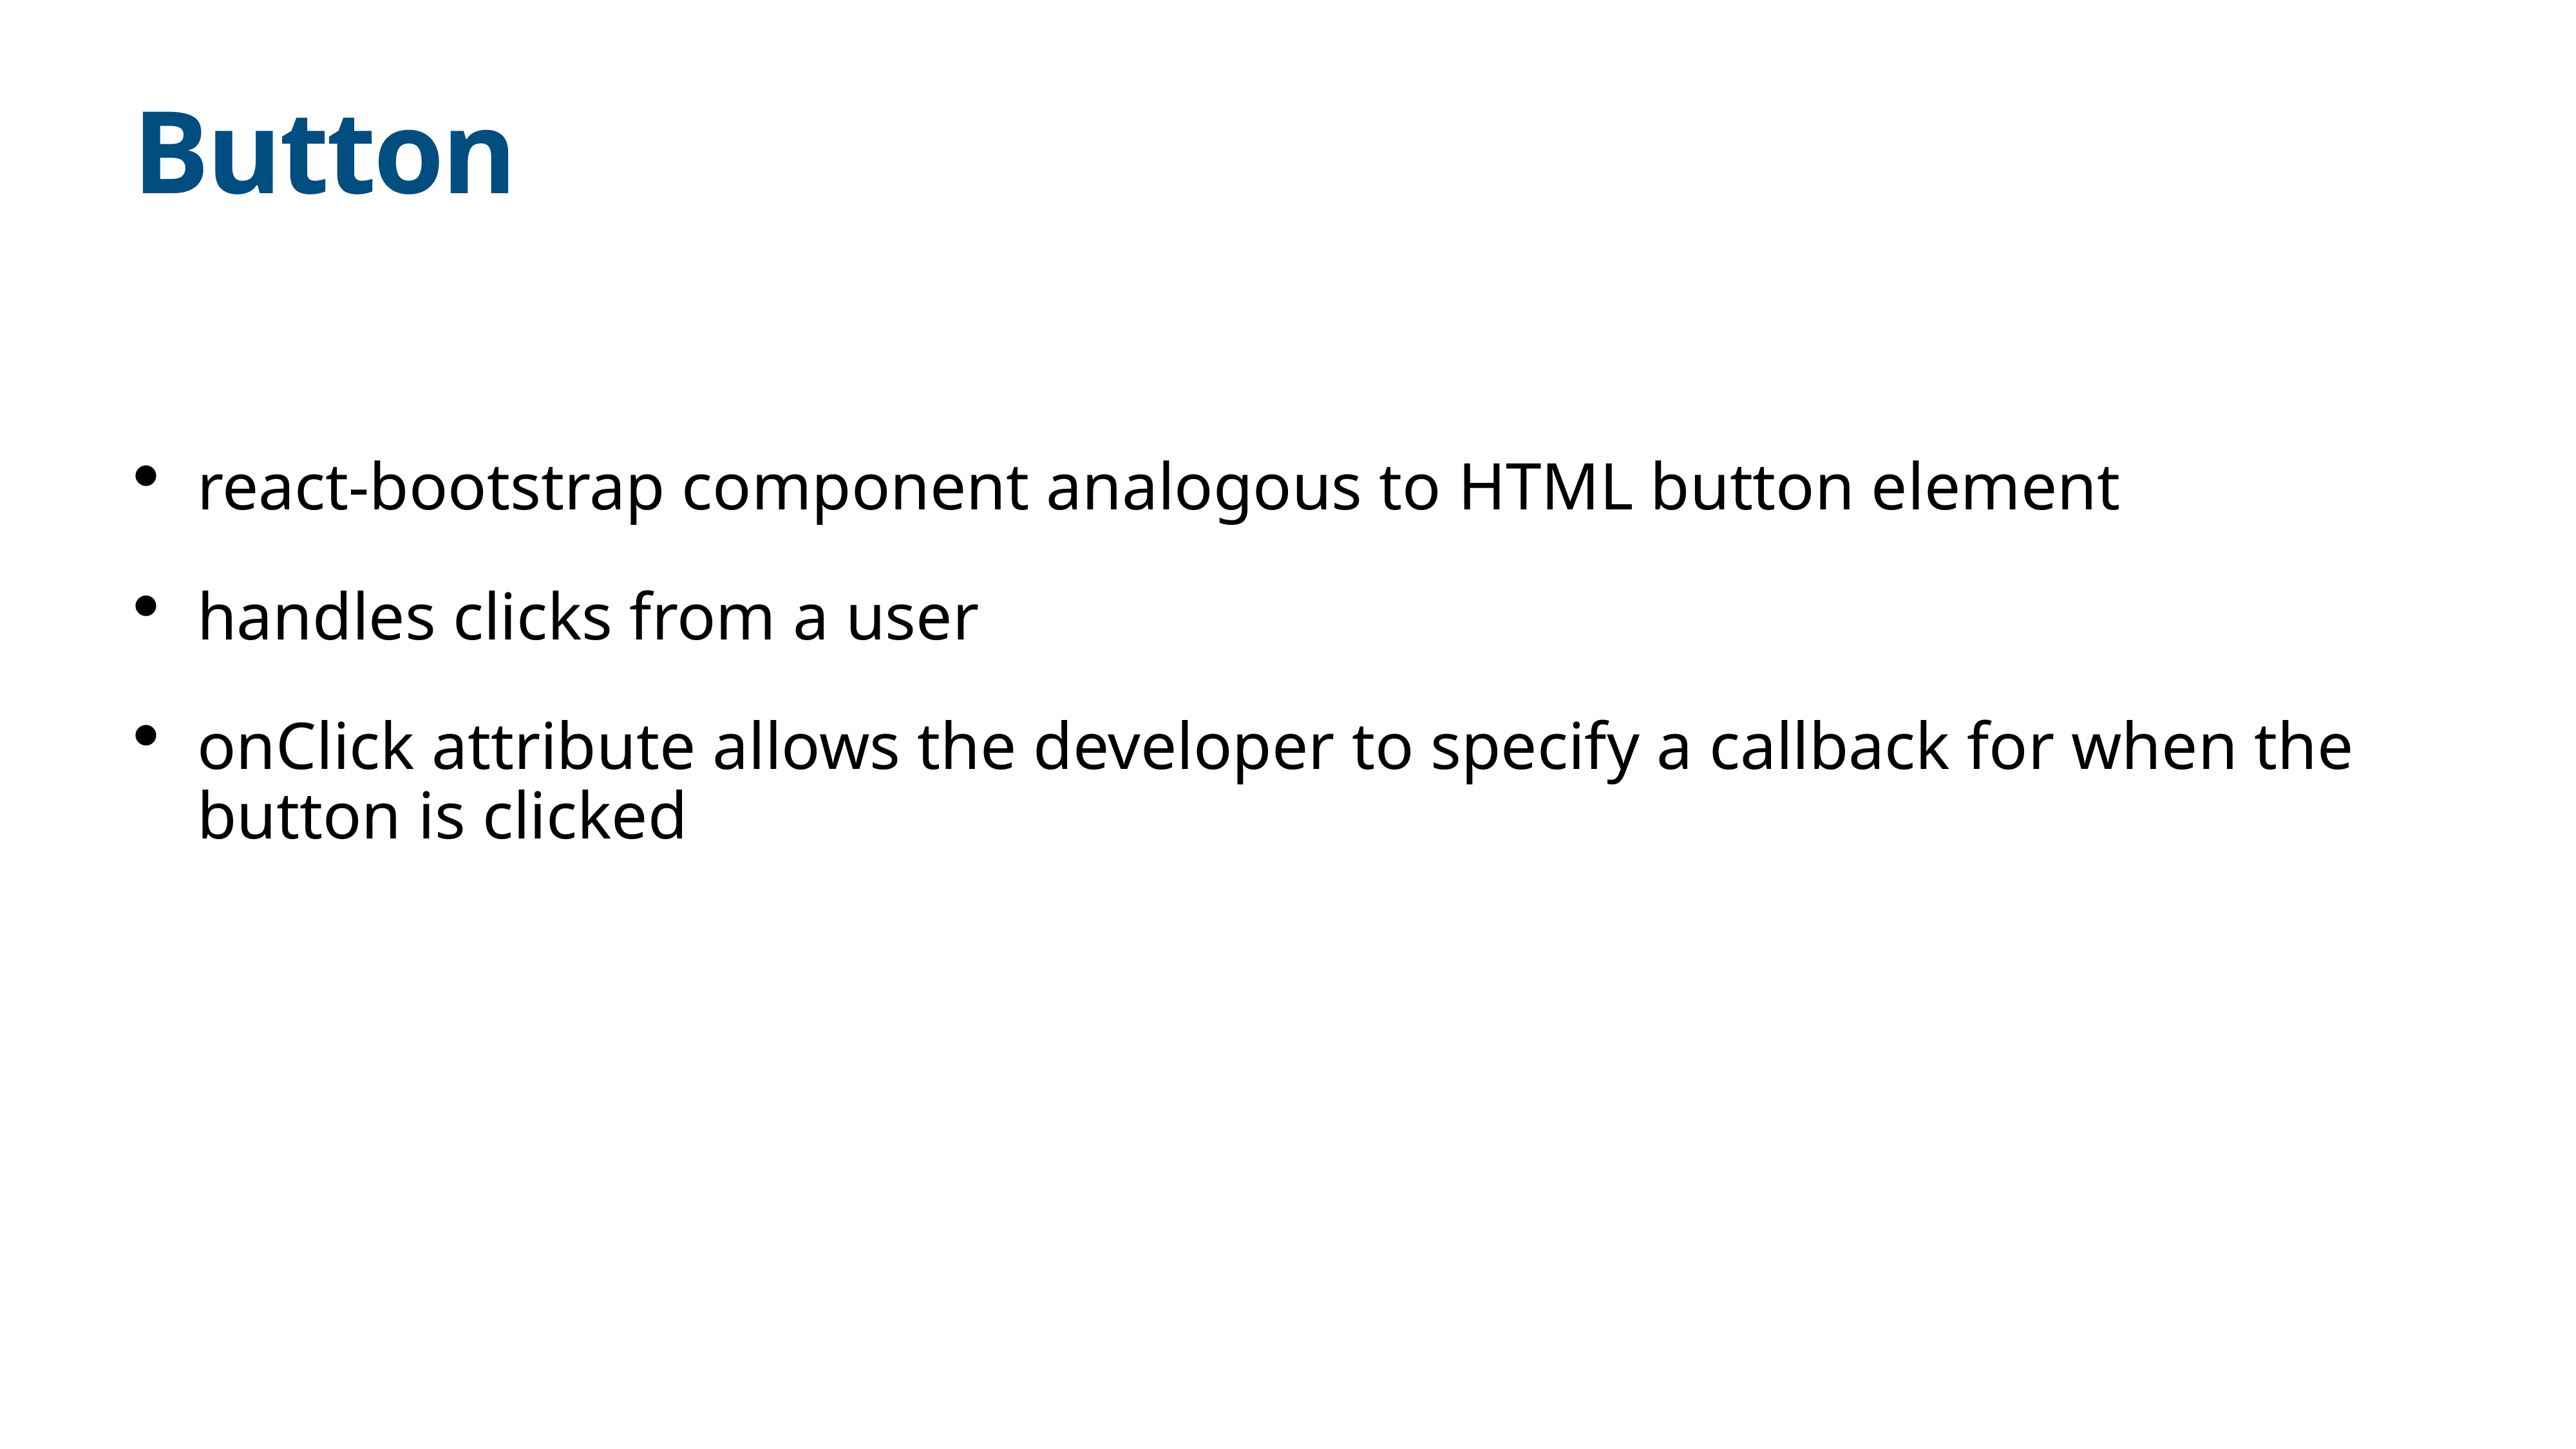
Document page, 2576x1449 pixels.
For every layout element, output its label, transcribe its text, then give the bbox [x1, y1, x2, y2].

list react-bootstrap component analogous to HTML button element handles clicks from a user onClick attribute allows the developer to specify a callback for when the button is clicked [127, 448, 2449, 1321]
title Button [127, 100, 2449, 252]
